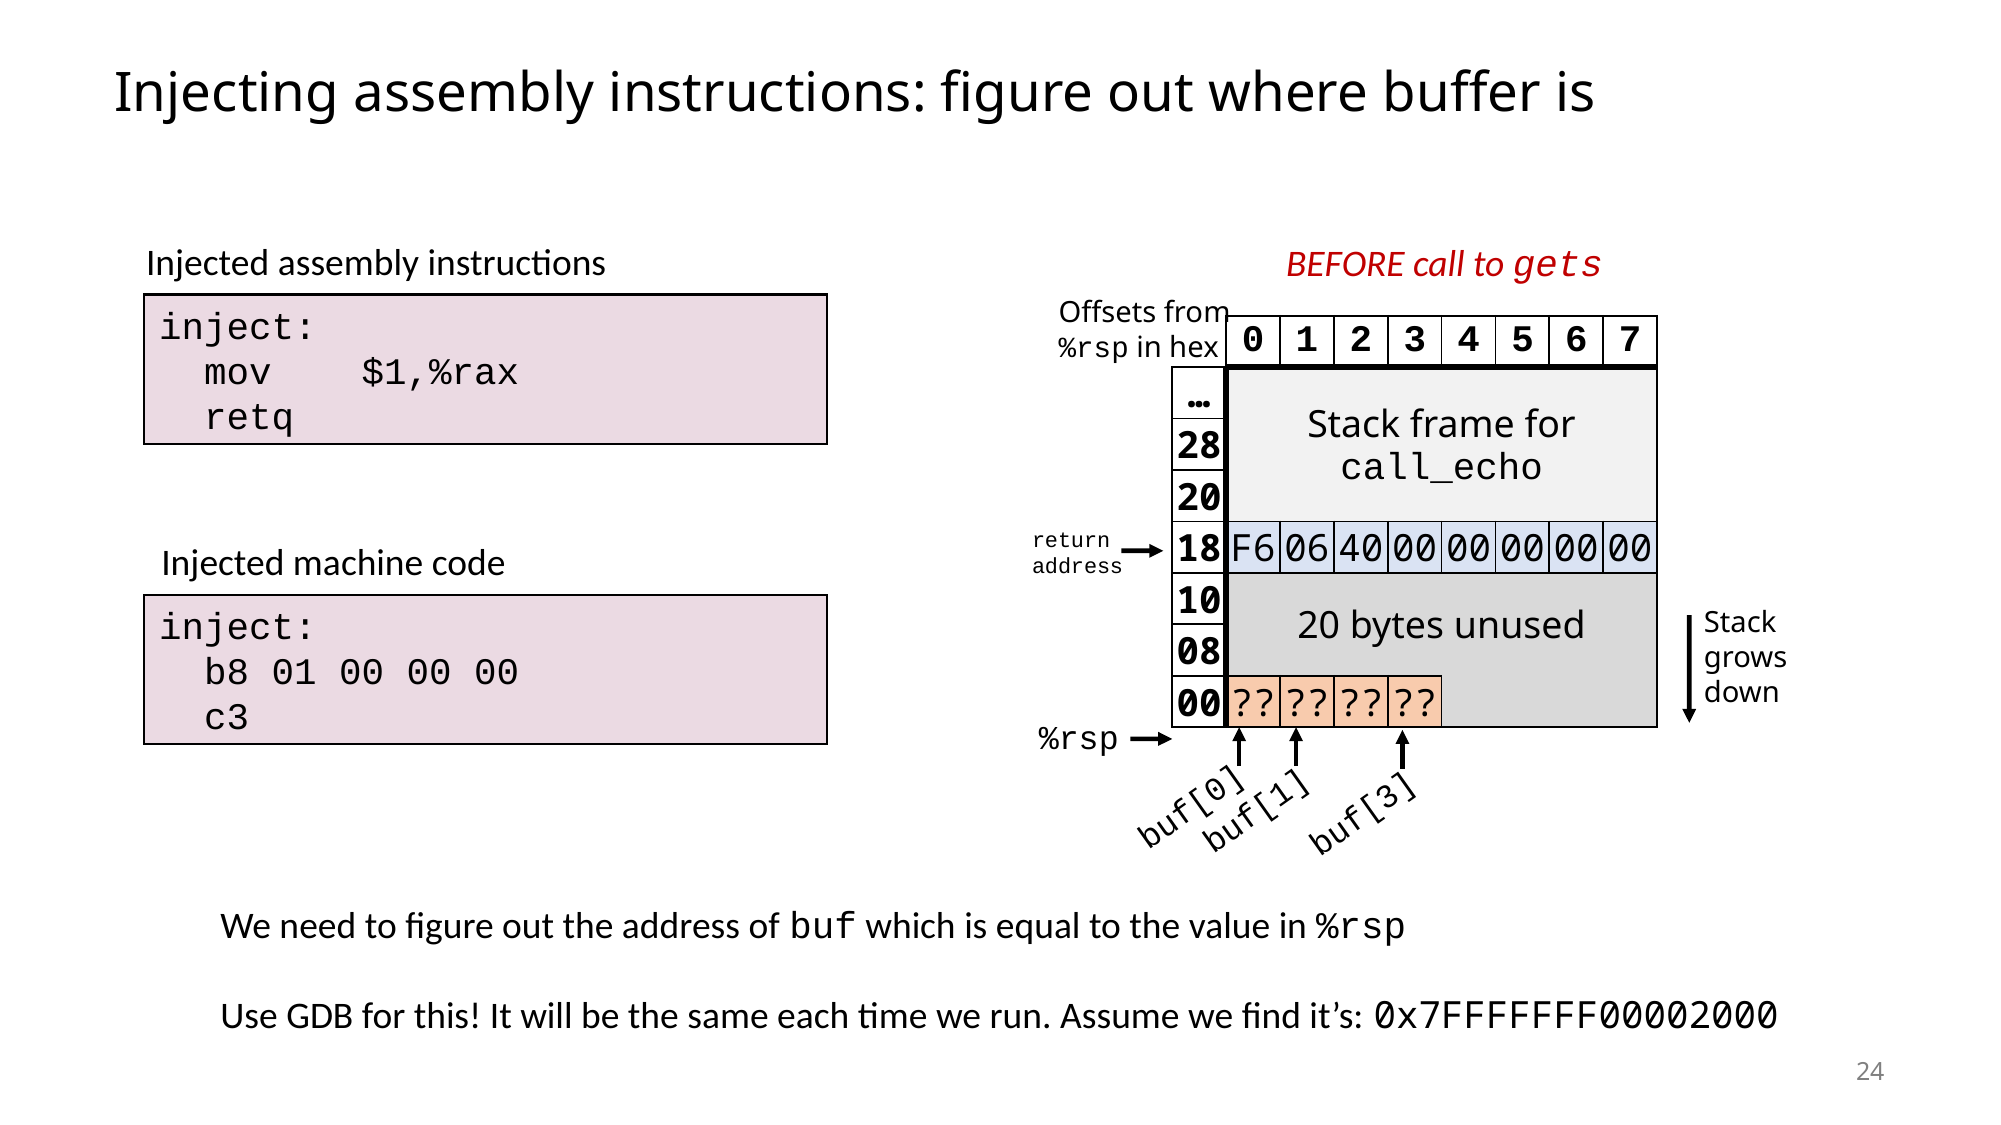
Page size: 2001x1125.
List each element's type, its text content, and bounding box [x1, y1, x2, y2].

text_box [1134, 732, 1173, 746]
text_box buf[3] [1284, 746, 1438, 878]
text_box [1396, 729, 1409, 748]
table_cell 10 [1173, 574, 1223, 623]
text_box Offsets from %rsp in hex [1044, 285, 1310, 371]
text_box inject: b8 01 00 00 00 c3 [144, 594, 828, 745]
table_cell 06 [1281, 522, 1333, 572]
table_header 2 [1335, 317, 1387, 364]
table_cell 18 [1173, 522, 1223, 572]
text_box [1683, 710, 1693, 723]
text_box [1232, 727, 1246, 767]
text_box BEFORE call to gets [1271, 231, 1618, 292]
table_cell ?? [1229, 677, 1279, 726]
text_box return address [1017, 518, 1139, 586]
text_box Stack grows down [1689, 596, 1809, 716]
table_cell ?? [1281, 677, 1333, 726]
text_box We need to figure out the address of buf which is equal to the value in %rsp Use GDB for this! It will be the same each time we run. Assume we find it’s: 0x7FFFFFFF00002000 [205, 894, 1794, 1044]
table_cell 00 [1173, 677, 1223, 726]
table_header 5 [1496, 317, 1548, 364]
table_cell Stack frame for call_echo [1229, 370, 1656, 521]
table_cell 20 [1173, 471, 1223, 521]
text_box Injected machine code [146, 530, 521, 591]
table_cell 28 [1173, 419, 1223, 469]
table_header 6 [1550, 317, 1602, 364]
text_box %rsp [1024, 708, 1134, 764]
table_cell [1442, 676, 1656, 726]
text_box inject: mov $1,%rax retq [144, 294, 828, 444]
table_cell 00 [1389, 522, 1441, 572]
table_header 4 [1442, 317, 1495, 364]
table_cell 00 [1442, 522, 1495, 572]
slide_number 24 [1749, 1042, 1900, 1103]
text_box buf[1] [1177, 743, 1332, 875]
table_cell … [1173, 371, 1223, 418]
table_cell ?? [1389, 677, 1441, 726]
table_cell 00 [1496, 522, 1548, 572]
title Injecting assembly instructions: figure out where buffer is [99, 37, 1900, 150]
table_cell 08 [1173, 625, 1223, 675]
table_cell 00 [1550, 522, 1602, 572]
table_cell F6 [1229, 522, 1279, 572]
text_box [1289, 727, 1303, 767]
table_cell 20 bytes unused [1229, 574, 1656, 676]
table_header 7 [1604, 317, 1656, 364]
table_cell 40 [1335, 522, 1387, 572]
text_box Injected assembly instructions [131, 230, 622, 291]
table_header 1 [1310, 317, 1333, 364]
text_box [1121, 544, 1164, 558]
table_cell 00 [1604, 522, 1656, 572]
table_cell ?? [1335, 677, 1387, 726]
table_header 3 [1389, 317, 1441, 364]
text_box buf[0] [1112, 740, 1258, 871]
